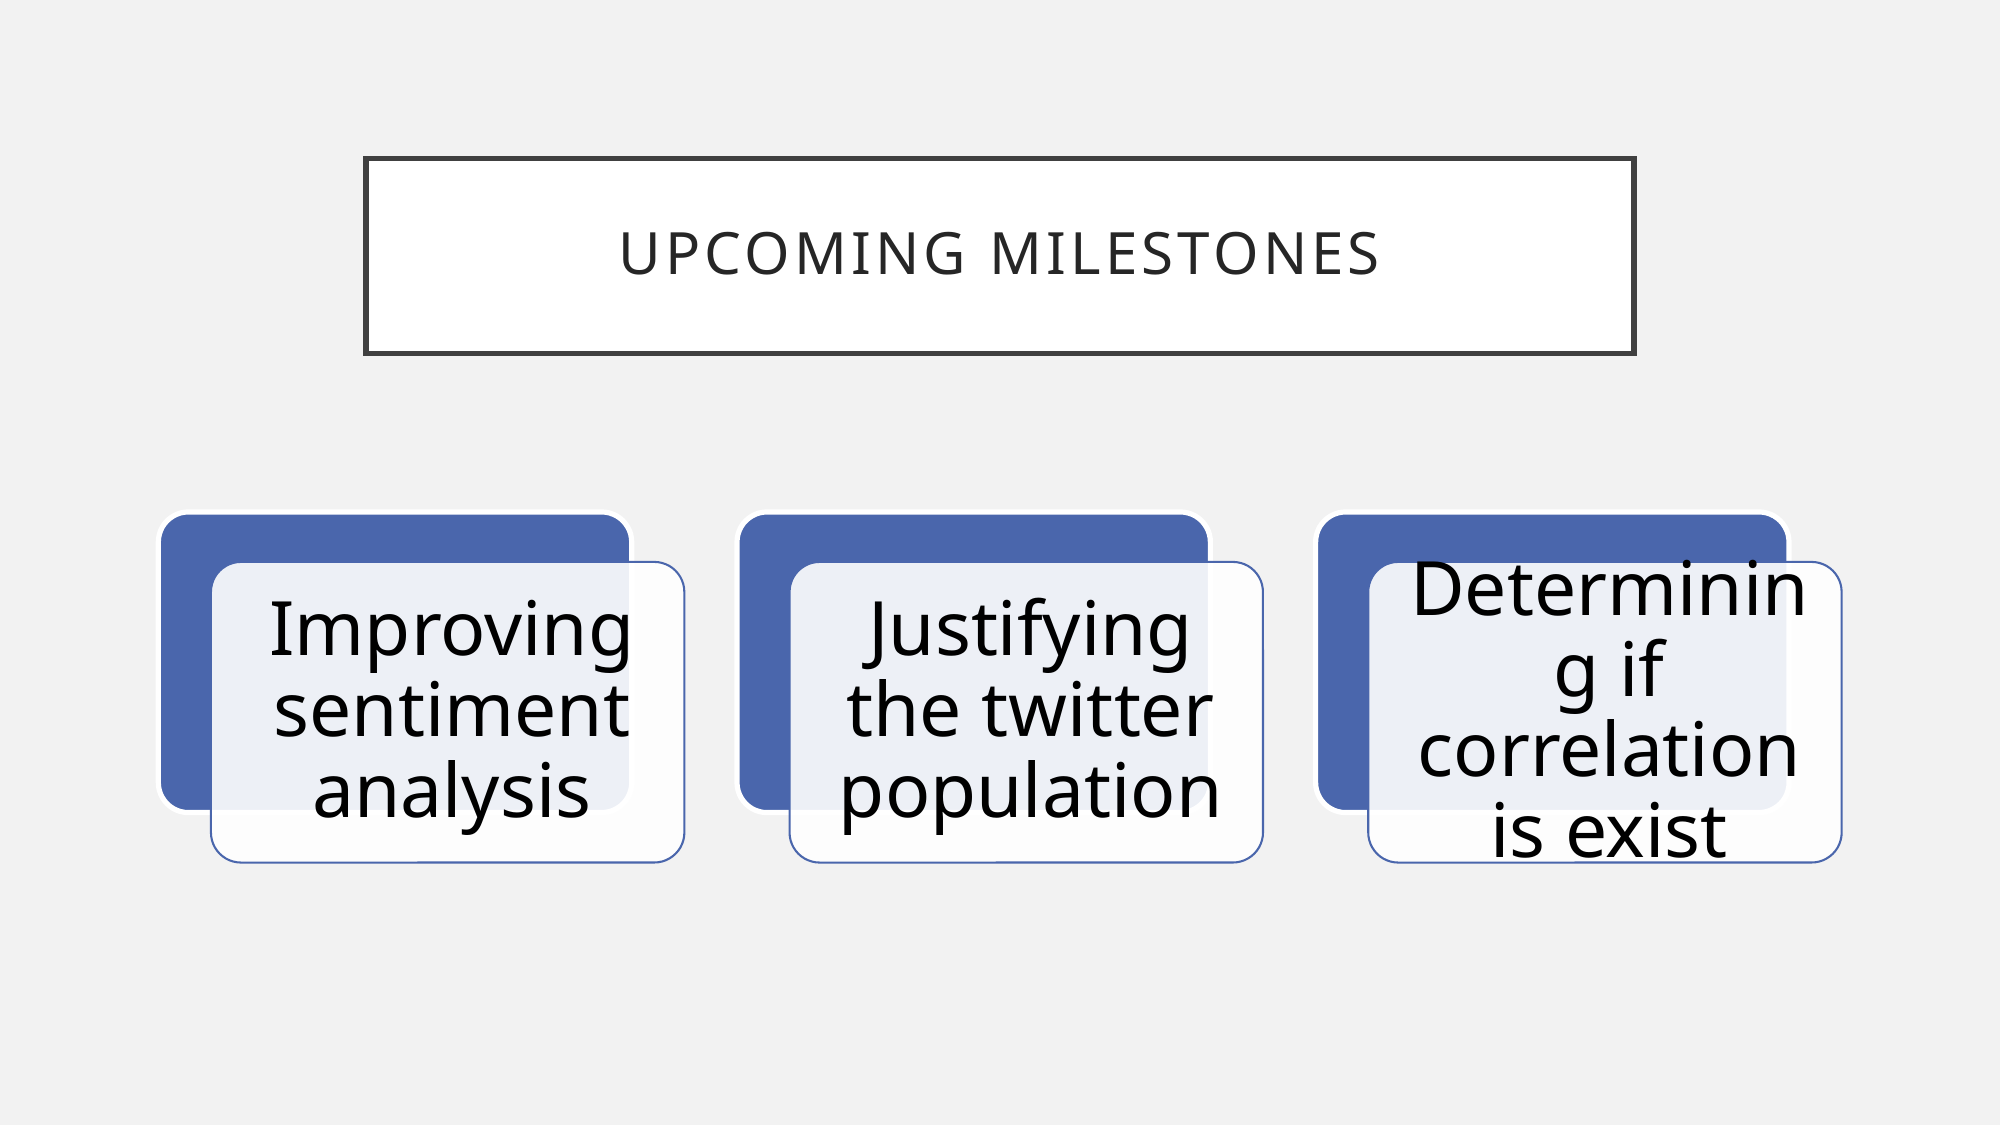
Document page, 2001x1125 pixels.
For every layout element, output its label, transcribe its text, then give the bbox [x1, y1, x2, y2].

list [158, 432, 1842, 942]
title Upcoming milestones [363, 156, 1637, 356]
